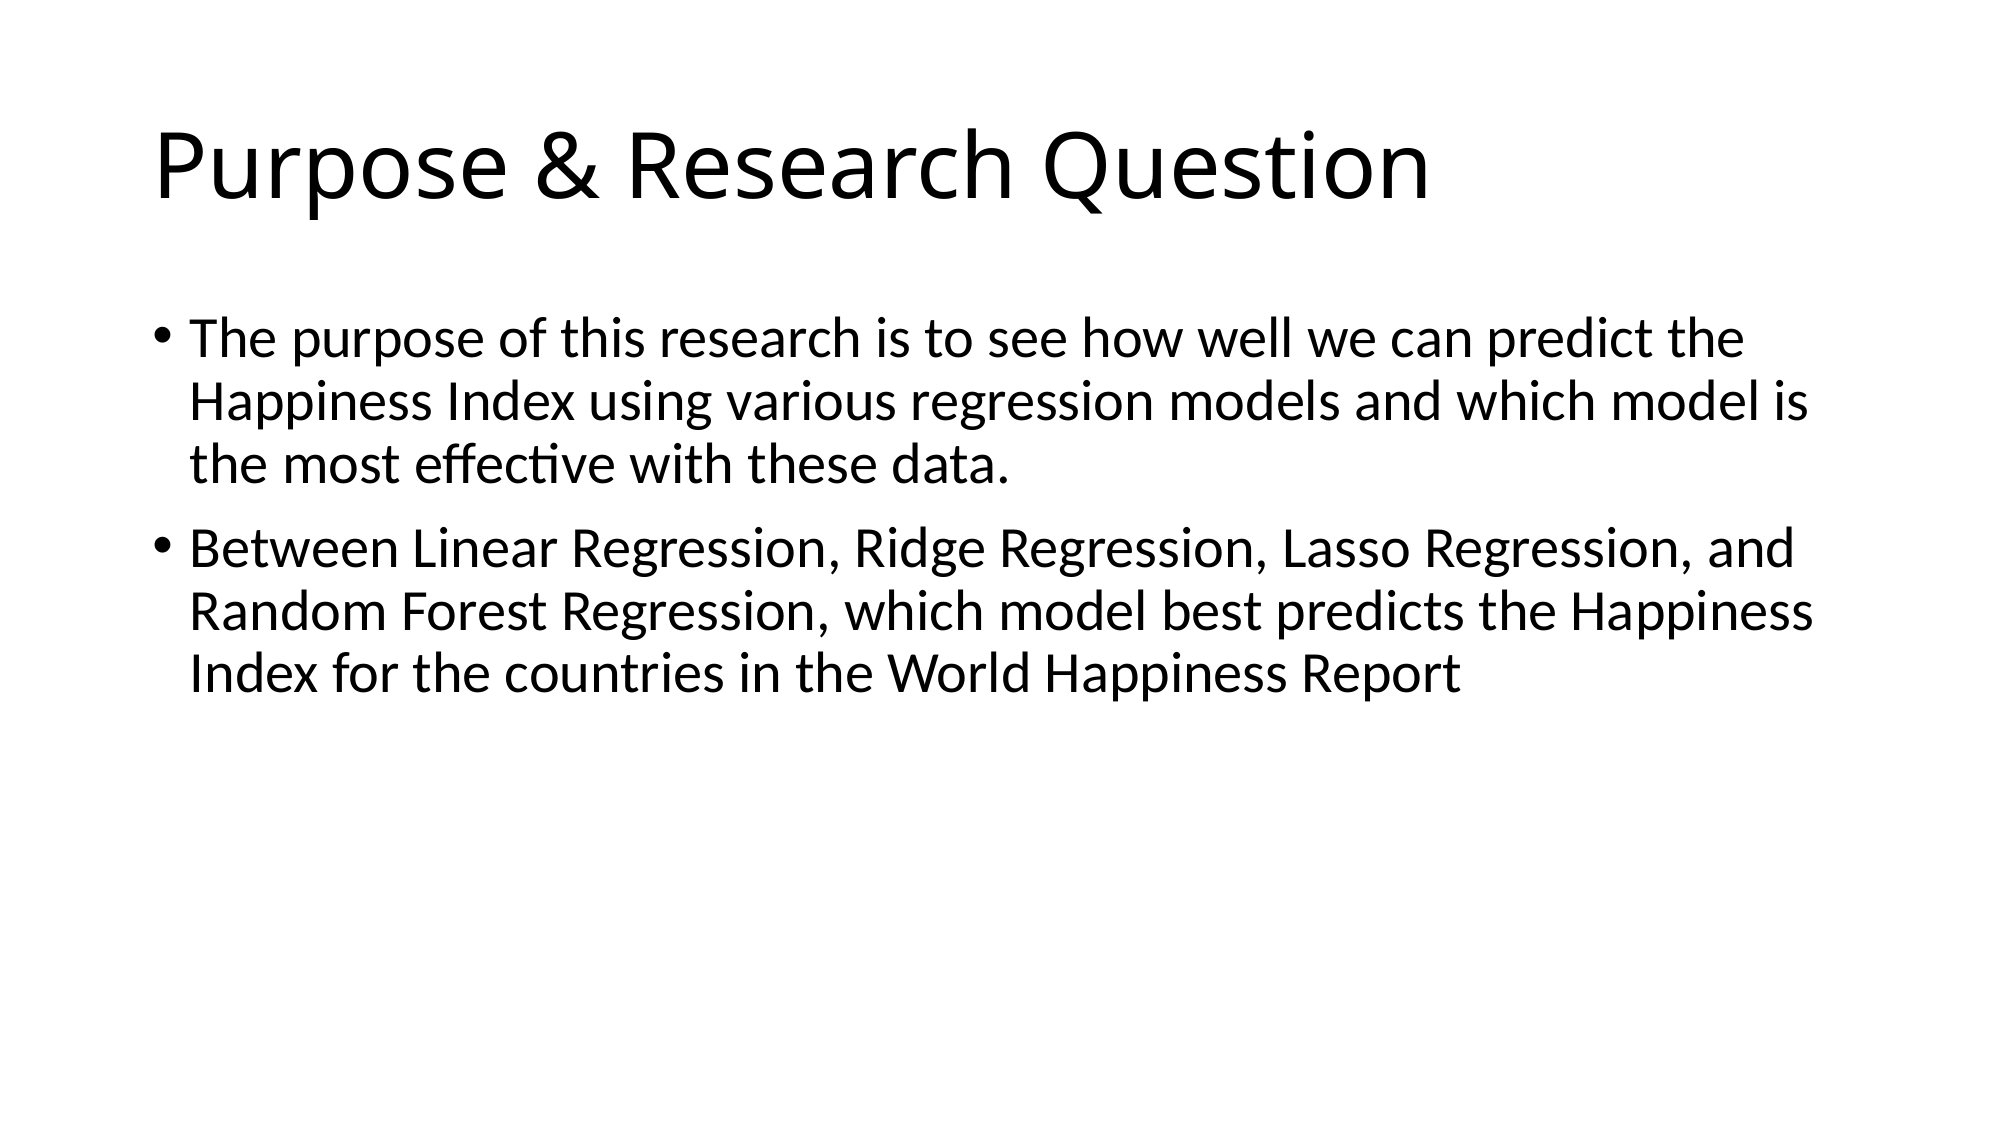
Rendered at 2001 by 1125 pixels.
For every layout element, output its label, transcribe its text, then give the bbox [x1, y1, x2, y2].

list The purpose of this research is to see how well we can predict the Happiness Index using various regression models and which model is the most effective with these data. Between Linear Regression, Ridge Regression, Lasso Regression, and Random Forest Regression, which model best predicts the Happiness Index for the countries in the World Happiness Report [137, 299, 1863, 1014]
title Purpose & Research Question [137, 59, 1863, 278]
